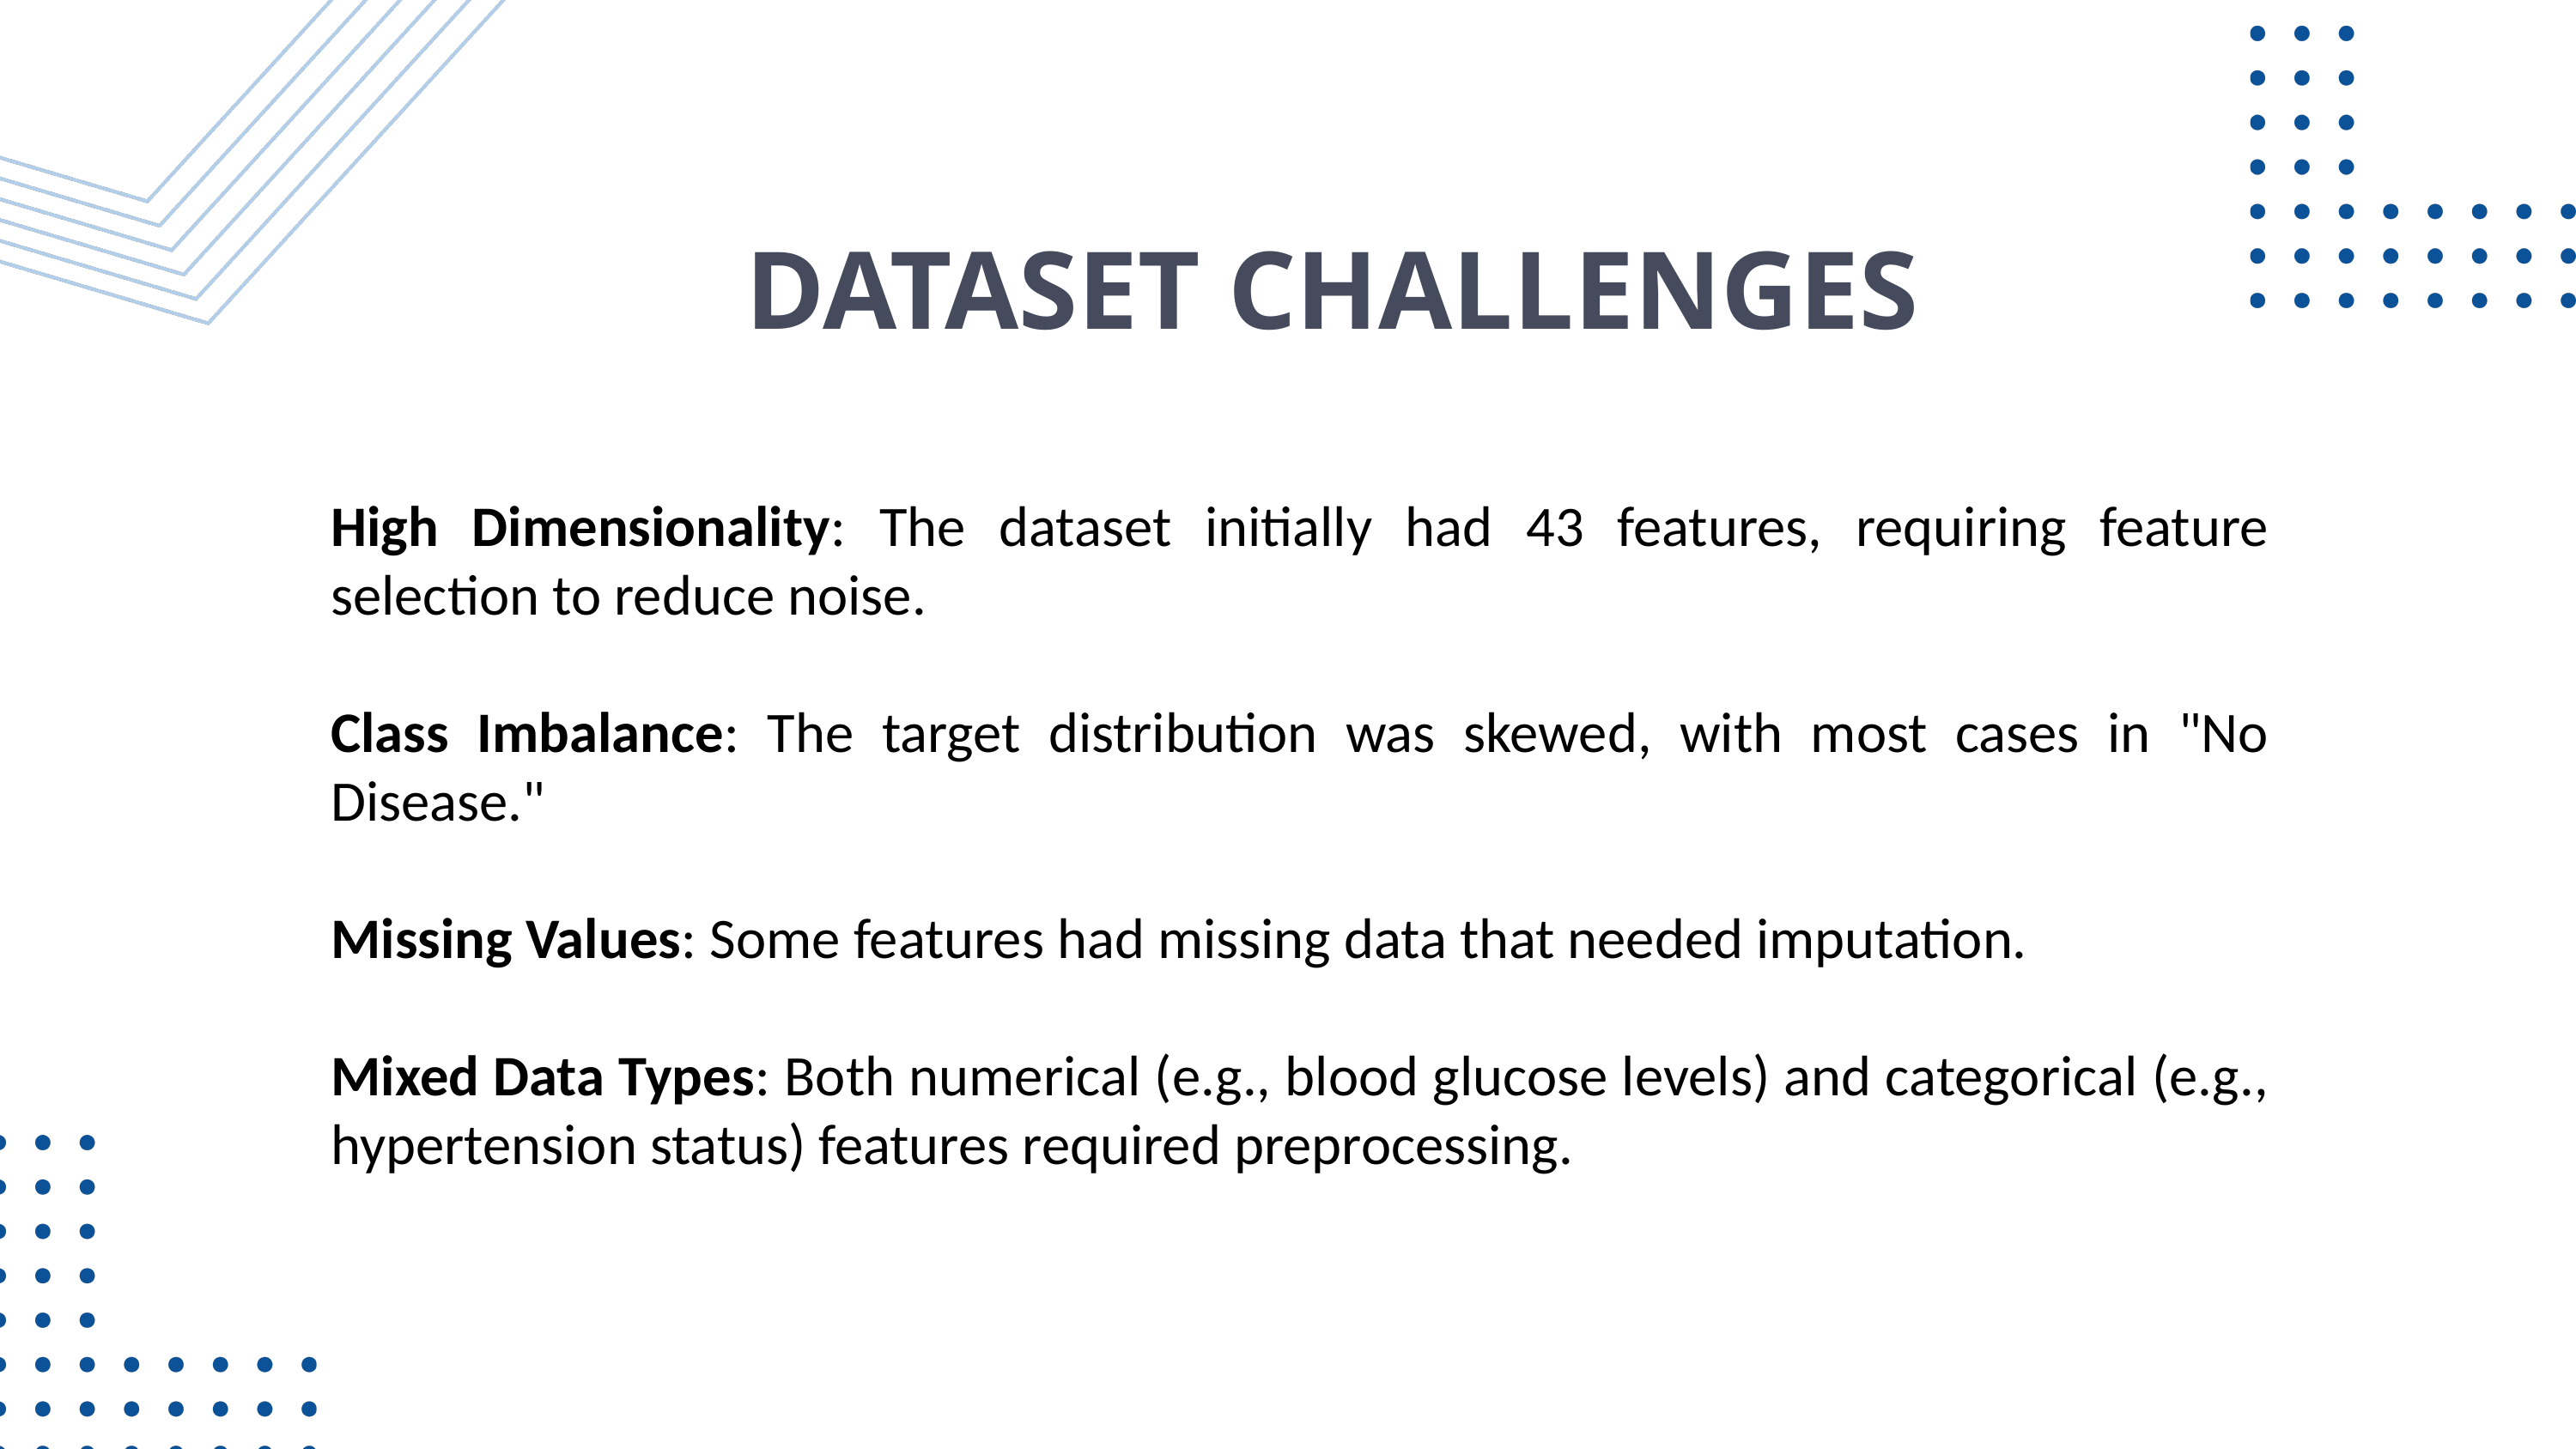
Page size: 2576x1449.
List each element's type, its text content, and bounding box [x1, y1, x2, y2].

text_box [0, 1135, 317, 1449]
text_box [2250, 0, 2576, 308]
text_box DATASET CHALLENGES [235, 215, 2430, 351]
text_box [0, 0, 522, 537]
text_box High Dimensionality: The dataset initially had 43 features, requiring feature selection to reduce noise. Class Imbalance: The target distribution was skewed, with most cases in "No Disease." Missing Values: Some features had missing data that needed imputation. Mixed Data Types: Both numerical (e.g., blood glucose levels) and categorical (e.g., hypertension status) features required preprocessing. [318, 482, 2283, 1182]
